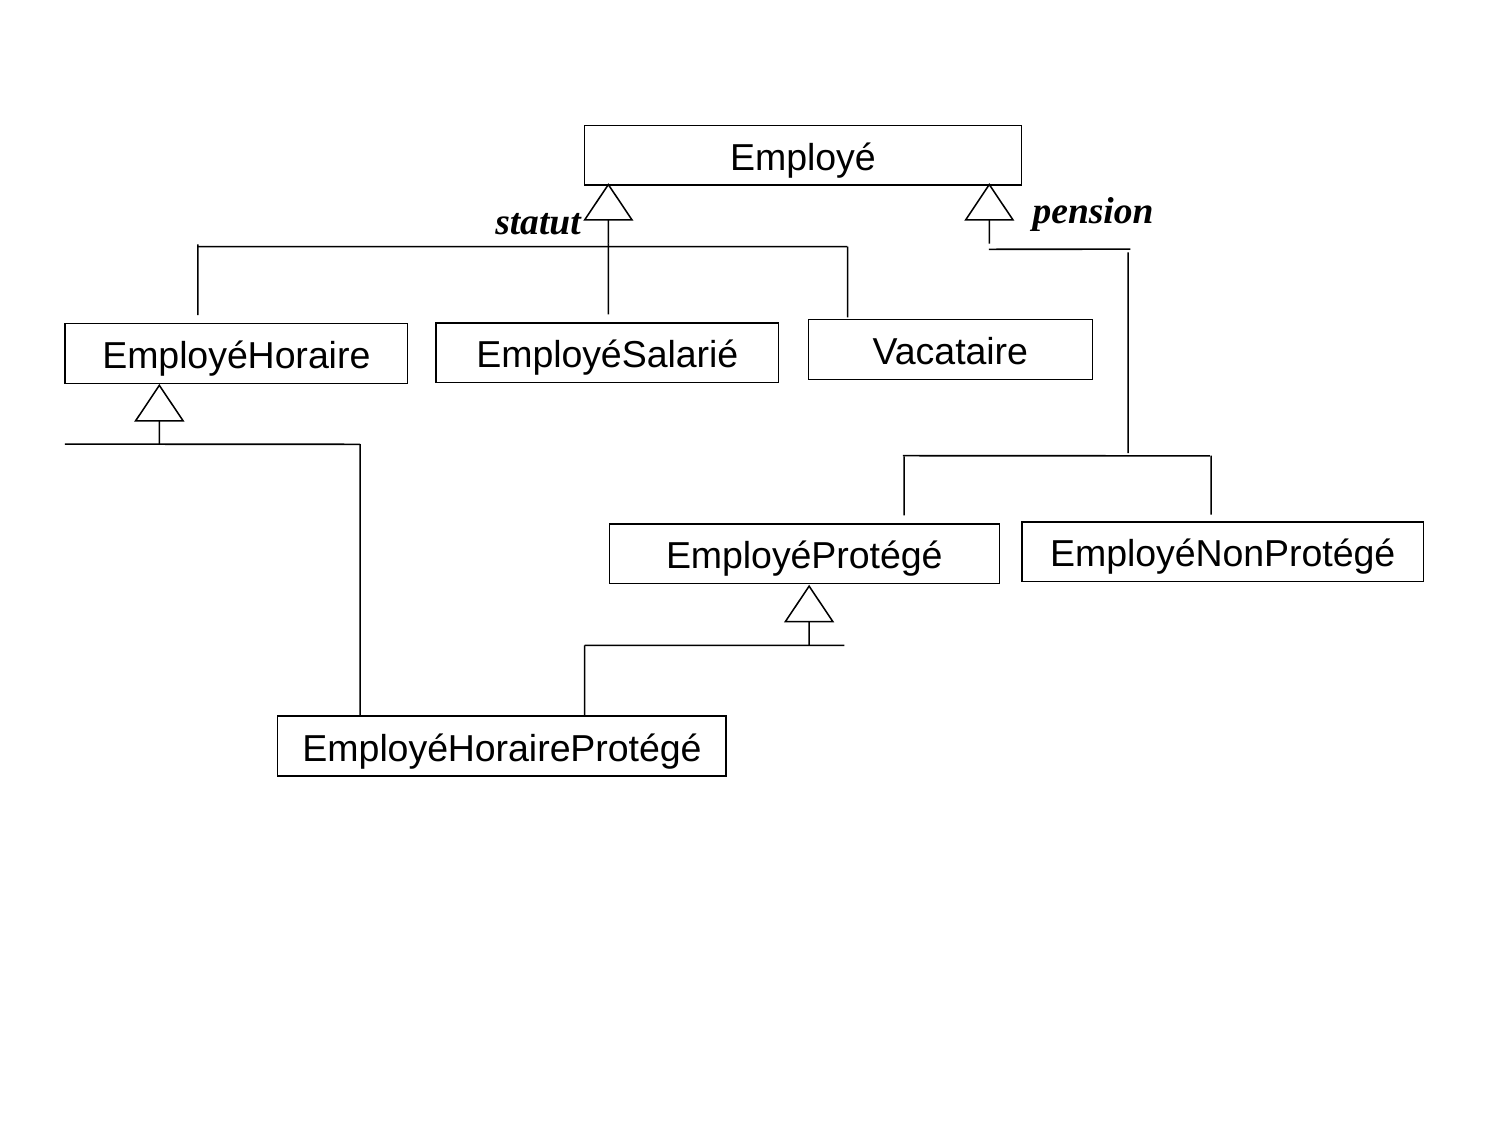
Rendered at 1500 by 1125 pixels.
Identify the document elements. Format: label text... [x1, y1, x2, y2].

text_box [584, 184, 633, 244]
text_box EmployéNonProtégé [1021, 521, 1424, 582]
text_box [965, 184, 1014, 244]
text_box EmployéProtégé [609, 523, 1000, 584]
text_box Employé [584, 125, 1022, 186]
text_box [64, 319, 1093, 386]
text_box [902, 455, 1212, 516]
text_box pension [1017, 178, 1172, 239]
text_box statut [480, 190, 580, 250]
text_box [135, 385, 184, 445]
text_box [785, 585, 834, 646]
text_box EmployéHoraireProtégé [277, 716, 727, 776]
